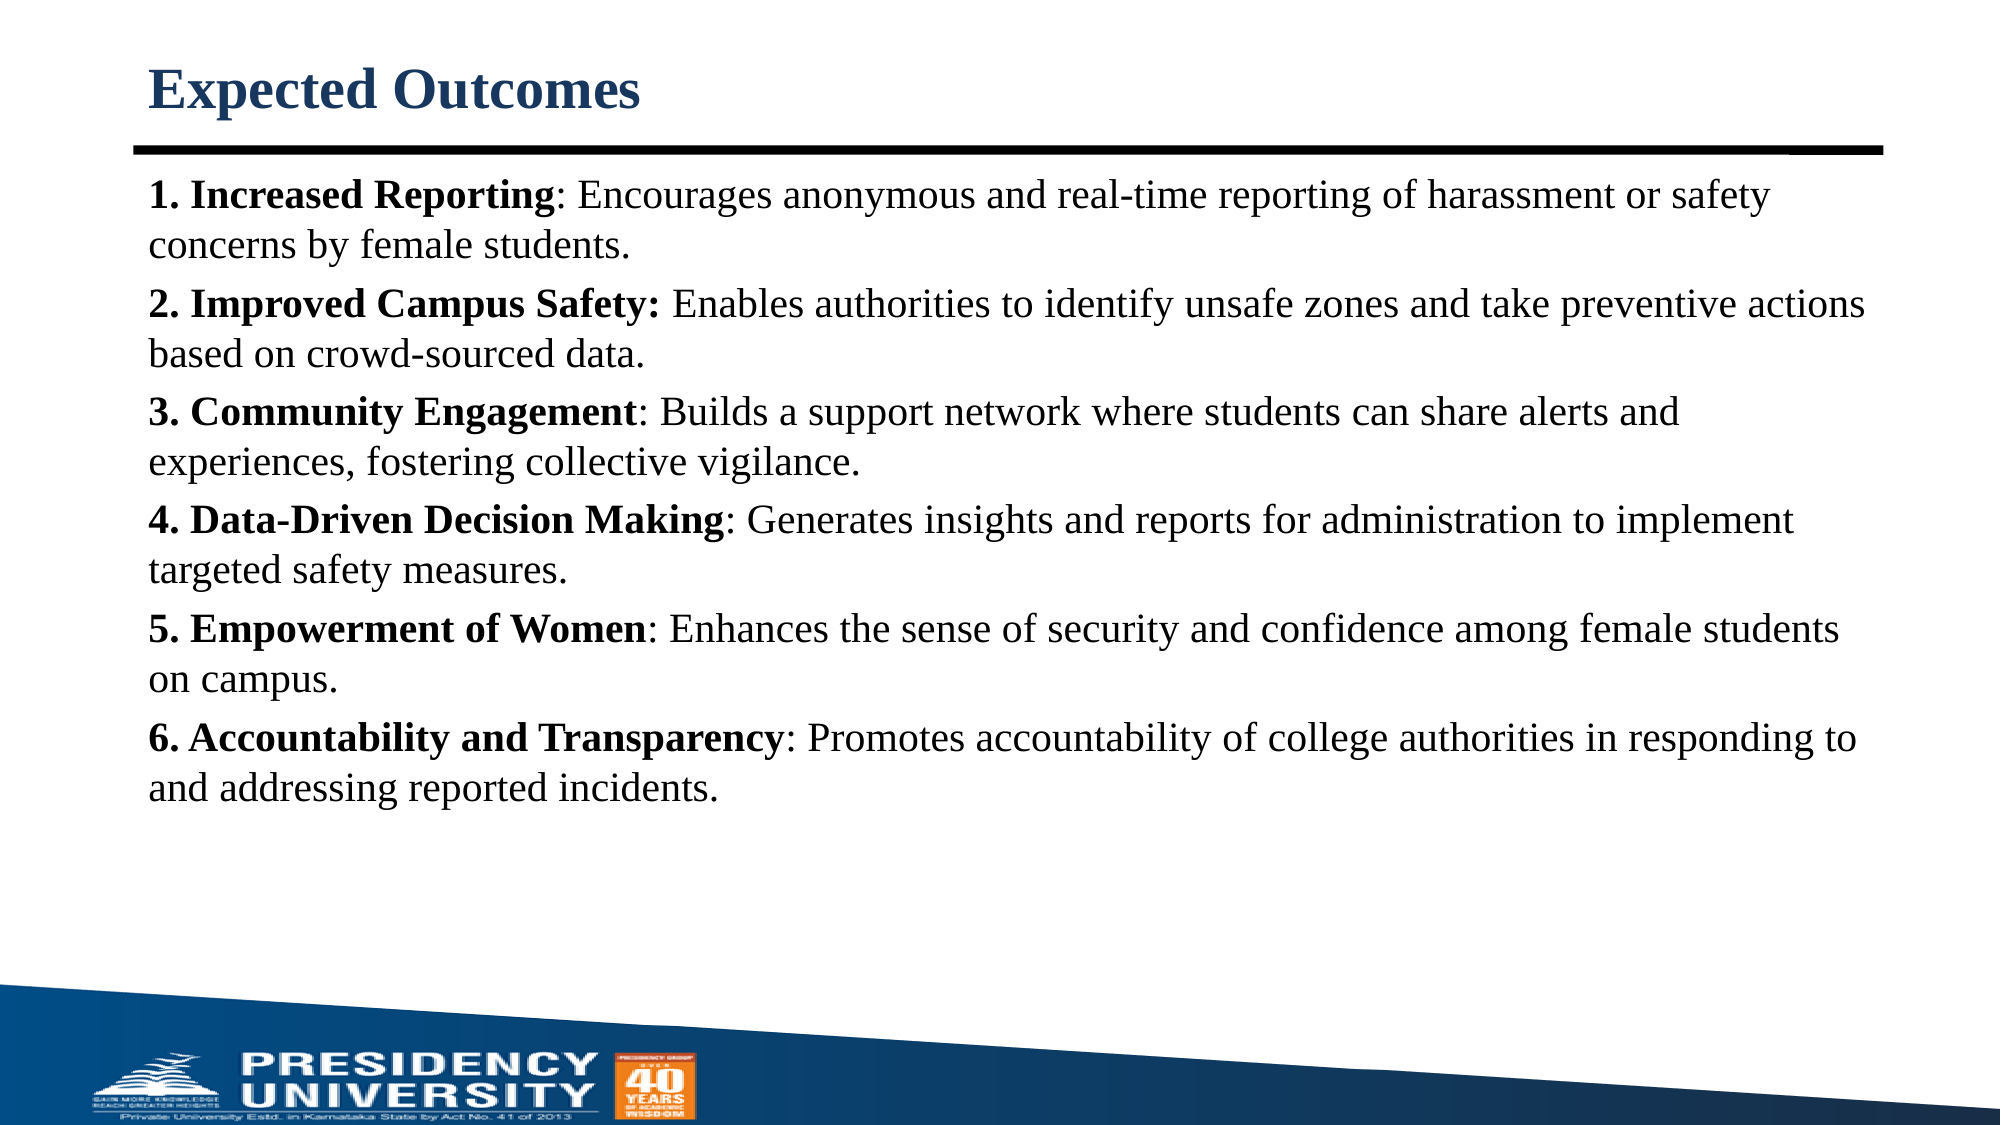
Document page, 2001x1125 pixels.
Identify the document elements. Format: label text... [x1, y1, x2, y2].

picture [0, 982, 2000, 1125]
title Expected Outcomes [133, 45, 1884, 125]
list 1. Increased Reporting: Encourages anonymous and real-time reporting of harassment or safety concerns by female students. 2. Improved Campus Safety: Enables authorities to identify unsafe zones and take preventive actions based on crowd-sourced data. 3. Community Engagement: Builds a support network where students can share alerts and experiences, fostering collective vigilance. 4. Data-Driven Decision Making: Generates insights and reports for administration to implement targeted safety measures. 5. Empowerment of Women: Enhances the sense of security and confidence among female students on campus. 6. Accountability and Transparency: Promotes accountability of college authorities in responding to and addressing reported incidents. [133, 159, 1884, 1000]
